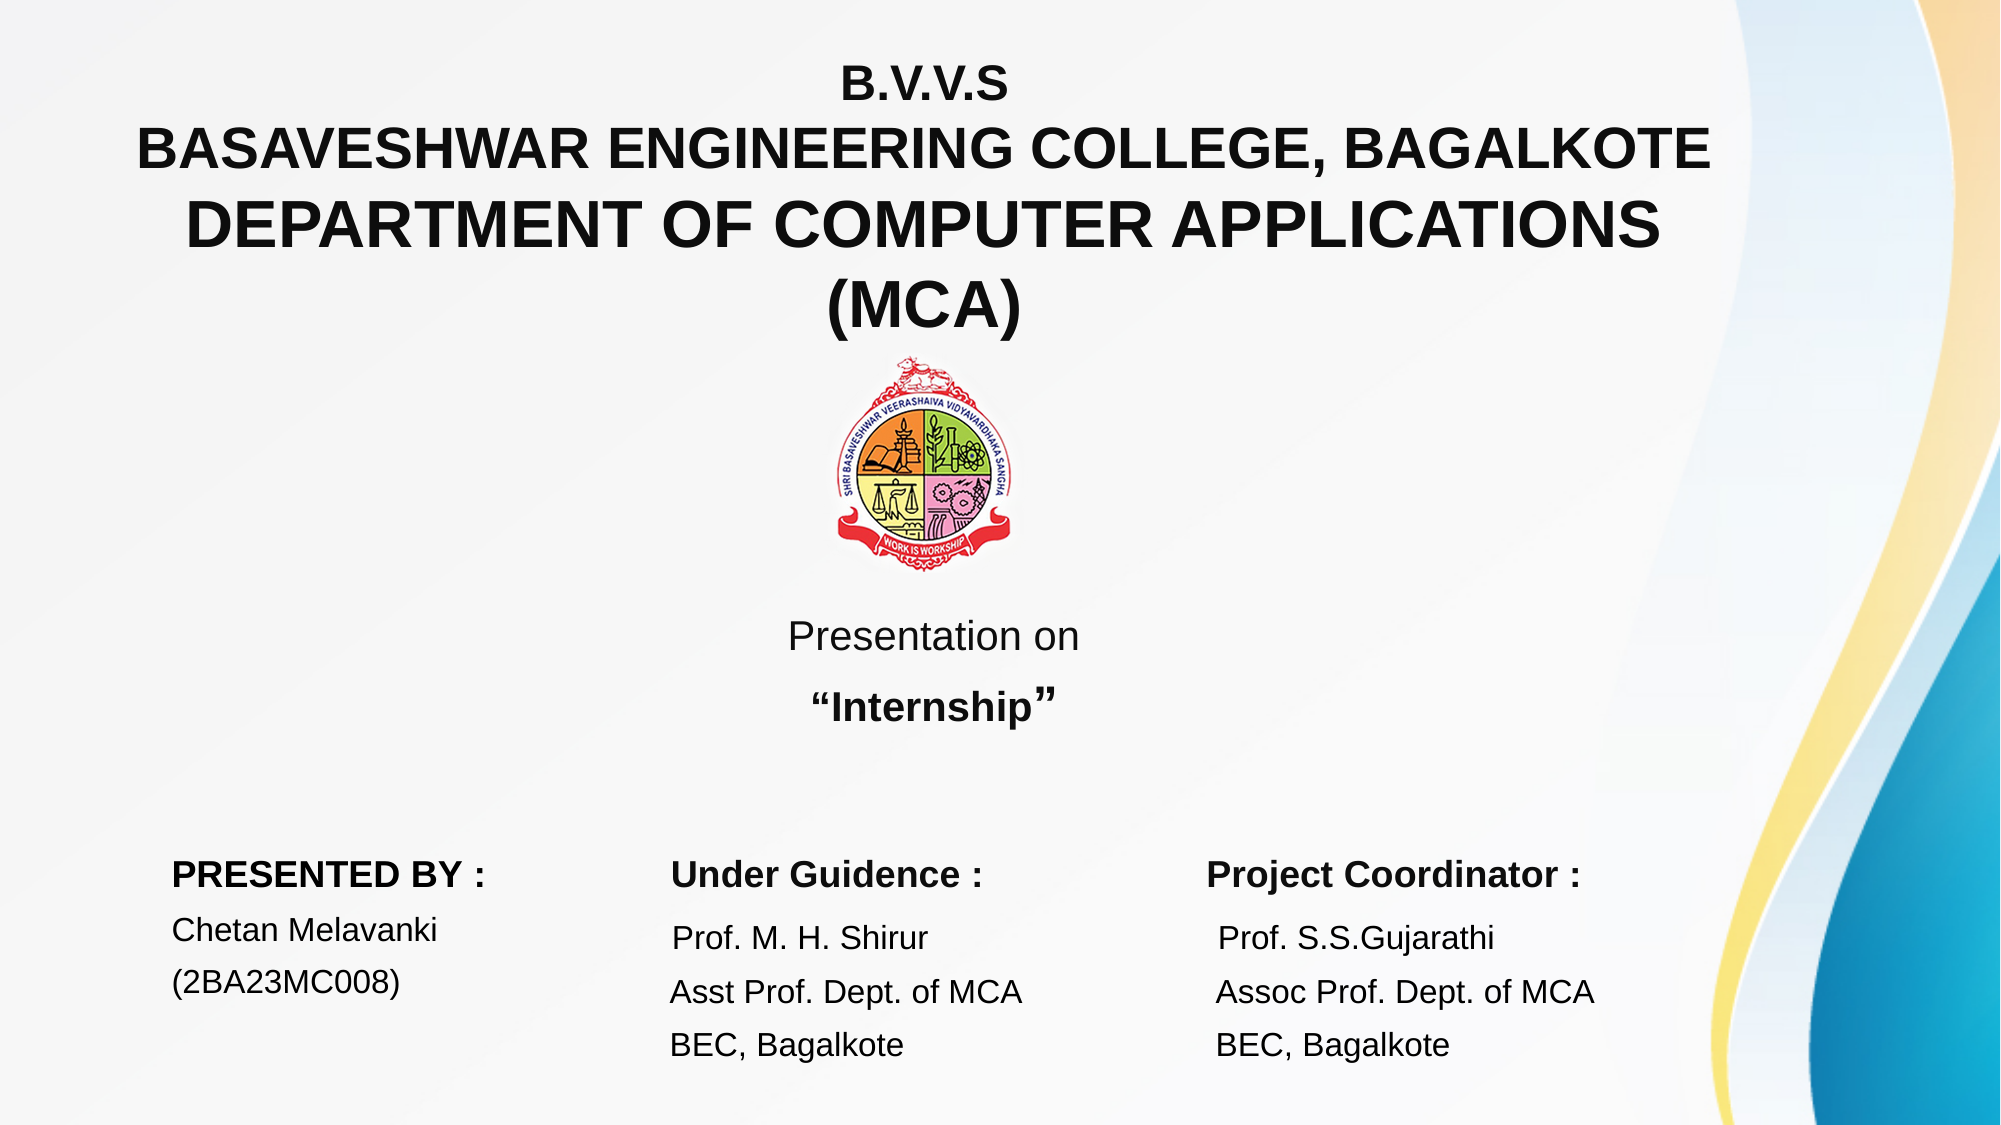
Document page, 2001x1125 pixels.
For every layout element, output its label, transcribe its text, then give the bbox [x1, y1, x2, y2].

text_box Presentation on “Internship” [426, 601, 1442, 740]
text_box Project Coordinator : Prof. S.S.Gujarathi Assoc Prof. Dept. of MCA BEC, Bagalkote [1191, 842, 1693, 1125]
text_box B.V.V.S BASAVESHWAR ENGINEERING COLLEGE, BAGALKOTE DEPARTMENT OF COMPUTER APPLICATIONS (MCA) [84, 0, 1765, 348]
text_box Under Guidence : Prof. M. H. Shirur Asst Prof. Dept. of MCA BEC, Bagalkote [645, 842, 1147, 1125]
text_box PRESENTED BY : Chetan Melavanki (2BA23MC008) [156, 842, 645, 1008]
picture [0, 0, 2001, 1125]
